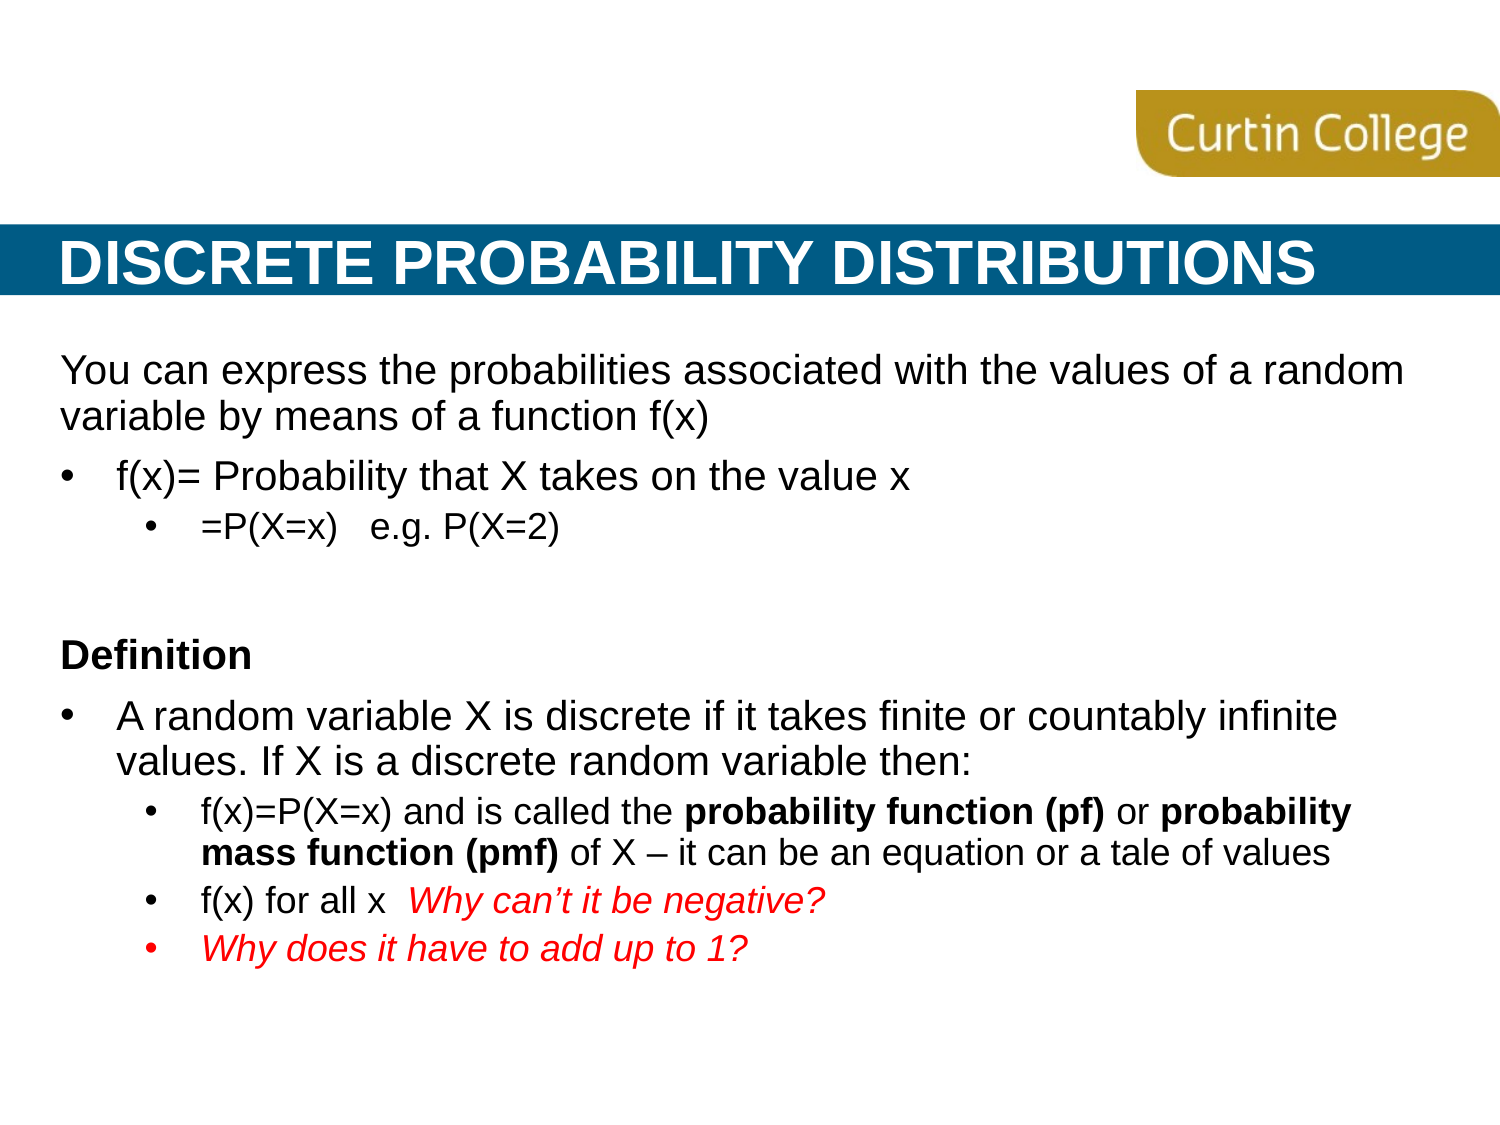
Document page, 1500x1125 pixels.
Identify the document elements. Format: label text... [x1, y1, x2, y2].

title Discrete Probability distributions [0, 224, 1500, 296]
picture [1136, 90, 1500, 177]
